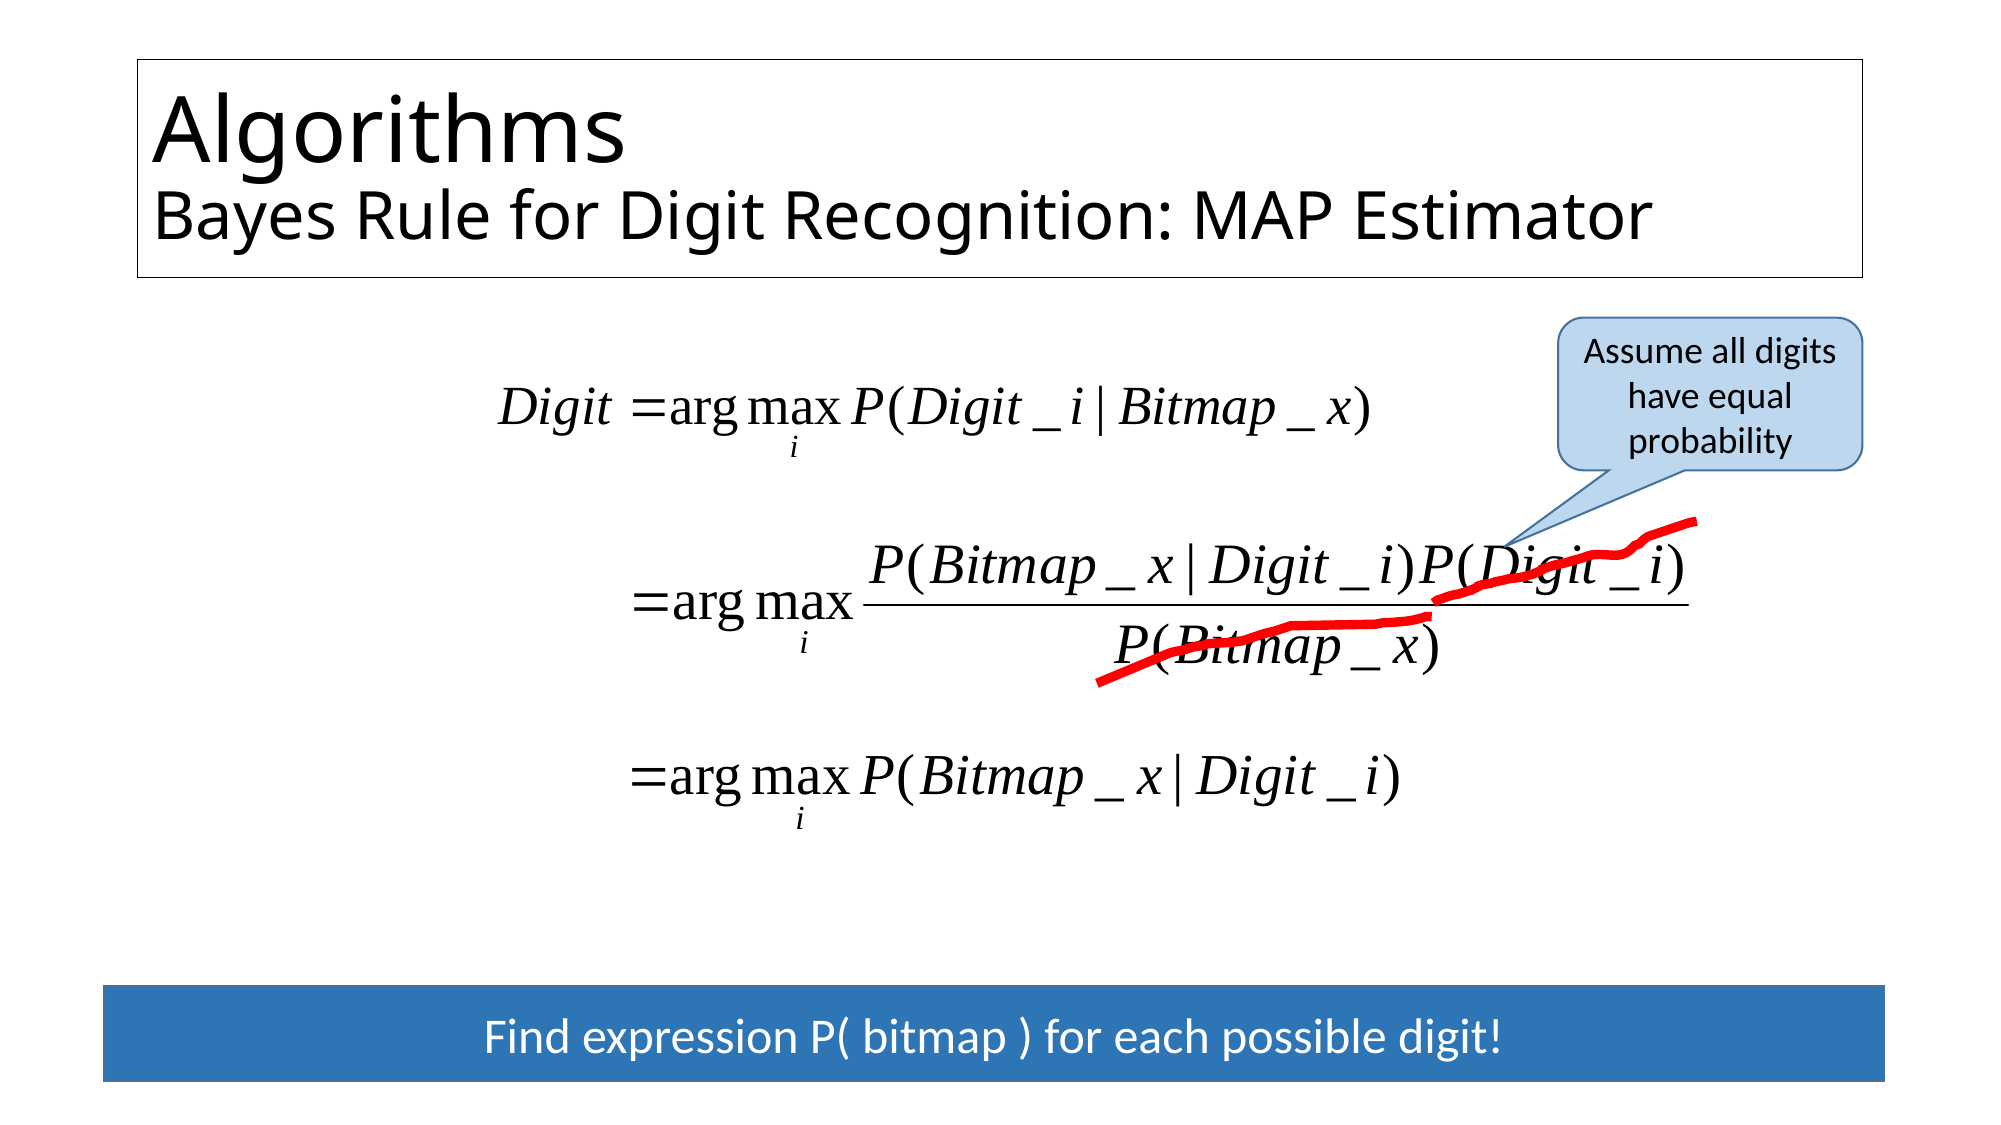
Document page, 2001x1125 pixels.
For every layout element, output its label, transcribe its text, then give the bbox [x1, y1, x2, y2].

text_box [488, 369, 1380, 471]
text_box [1670, 520, 1698, 528]
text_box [617, 736, 1413, 843]
text_box Assume all digits have equal probability [1528, 316, 1864, 528]
text_box Find expression P( bitmap ) for each possible digit! [103, 985, 1885, 1082]
title Algorithms Bayes Rule for Digit Recognition: MAP Estimator [137, 59, 1863, 278]
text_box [620, 528, 1702, 687]
